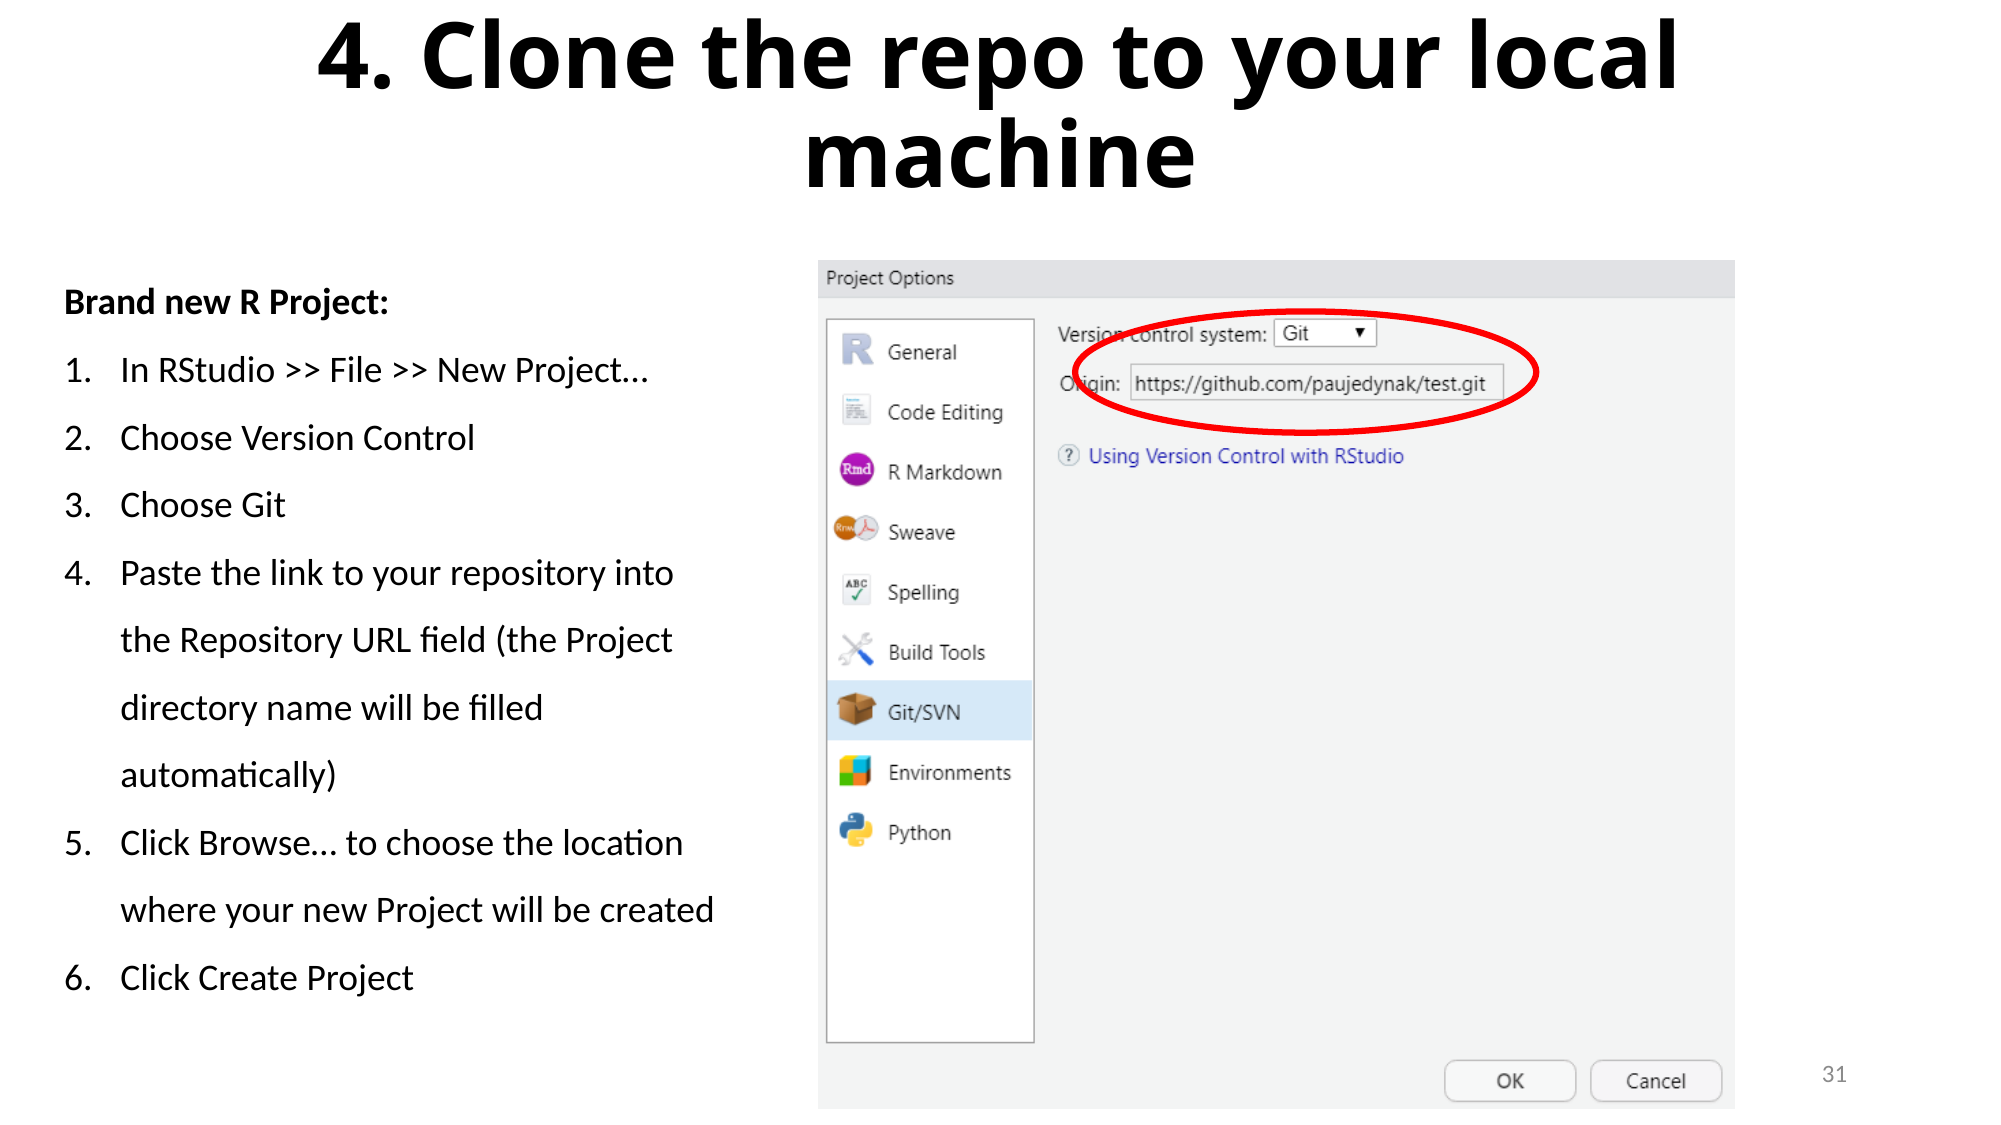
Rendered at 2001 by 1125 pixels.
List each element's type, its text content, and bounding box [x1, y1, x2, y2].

slide_number 31 [1735, 1042, 1863, 1103]
picture [818, 260, 1735, 1109]
title 4. Clone the repo to your local machine [137, 0, 1863, 218]
text_box Brand new R Project: In RStudio >> File >> New Project… Choose Version Control Choose Git Paste the link to your repository into the Repository URL field (the Project directory name will be filled automatically) Click Browse… to choose the location where your new Project will be created Click Create Project [49, 247, 741, 1005]
